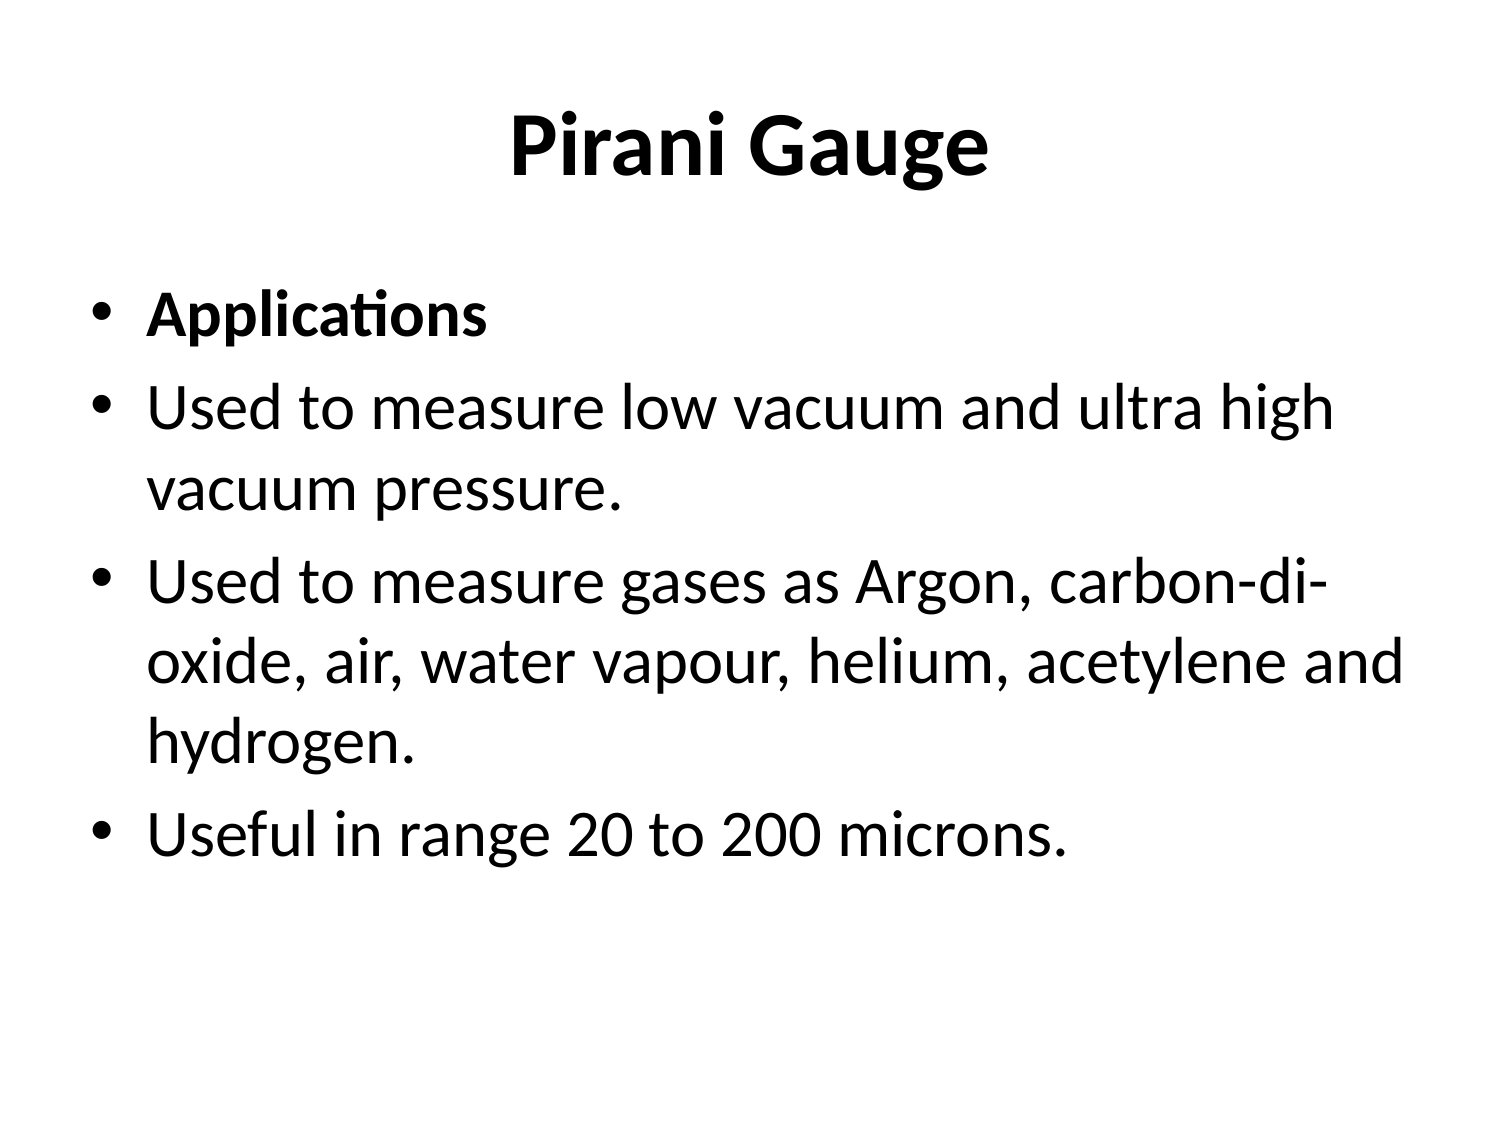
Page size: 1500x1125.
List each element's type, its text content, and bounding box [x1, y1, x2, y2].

title Pirani Gauge [75, 45, 1425, 233]
list Applications Used to measure low vacuum and ultra high vacuum pressure. Used to measure gases as Argon, carbon-di-oxide, air, water vapour, helium, acetylene and hydrogen. Useful in range 20 to 200 microns. [75, 262, 1425, 1005]
